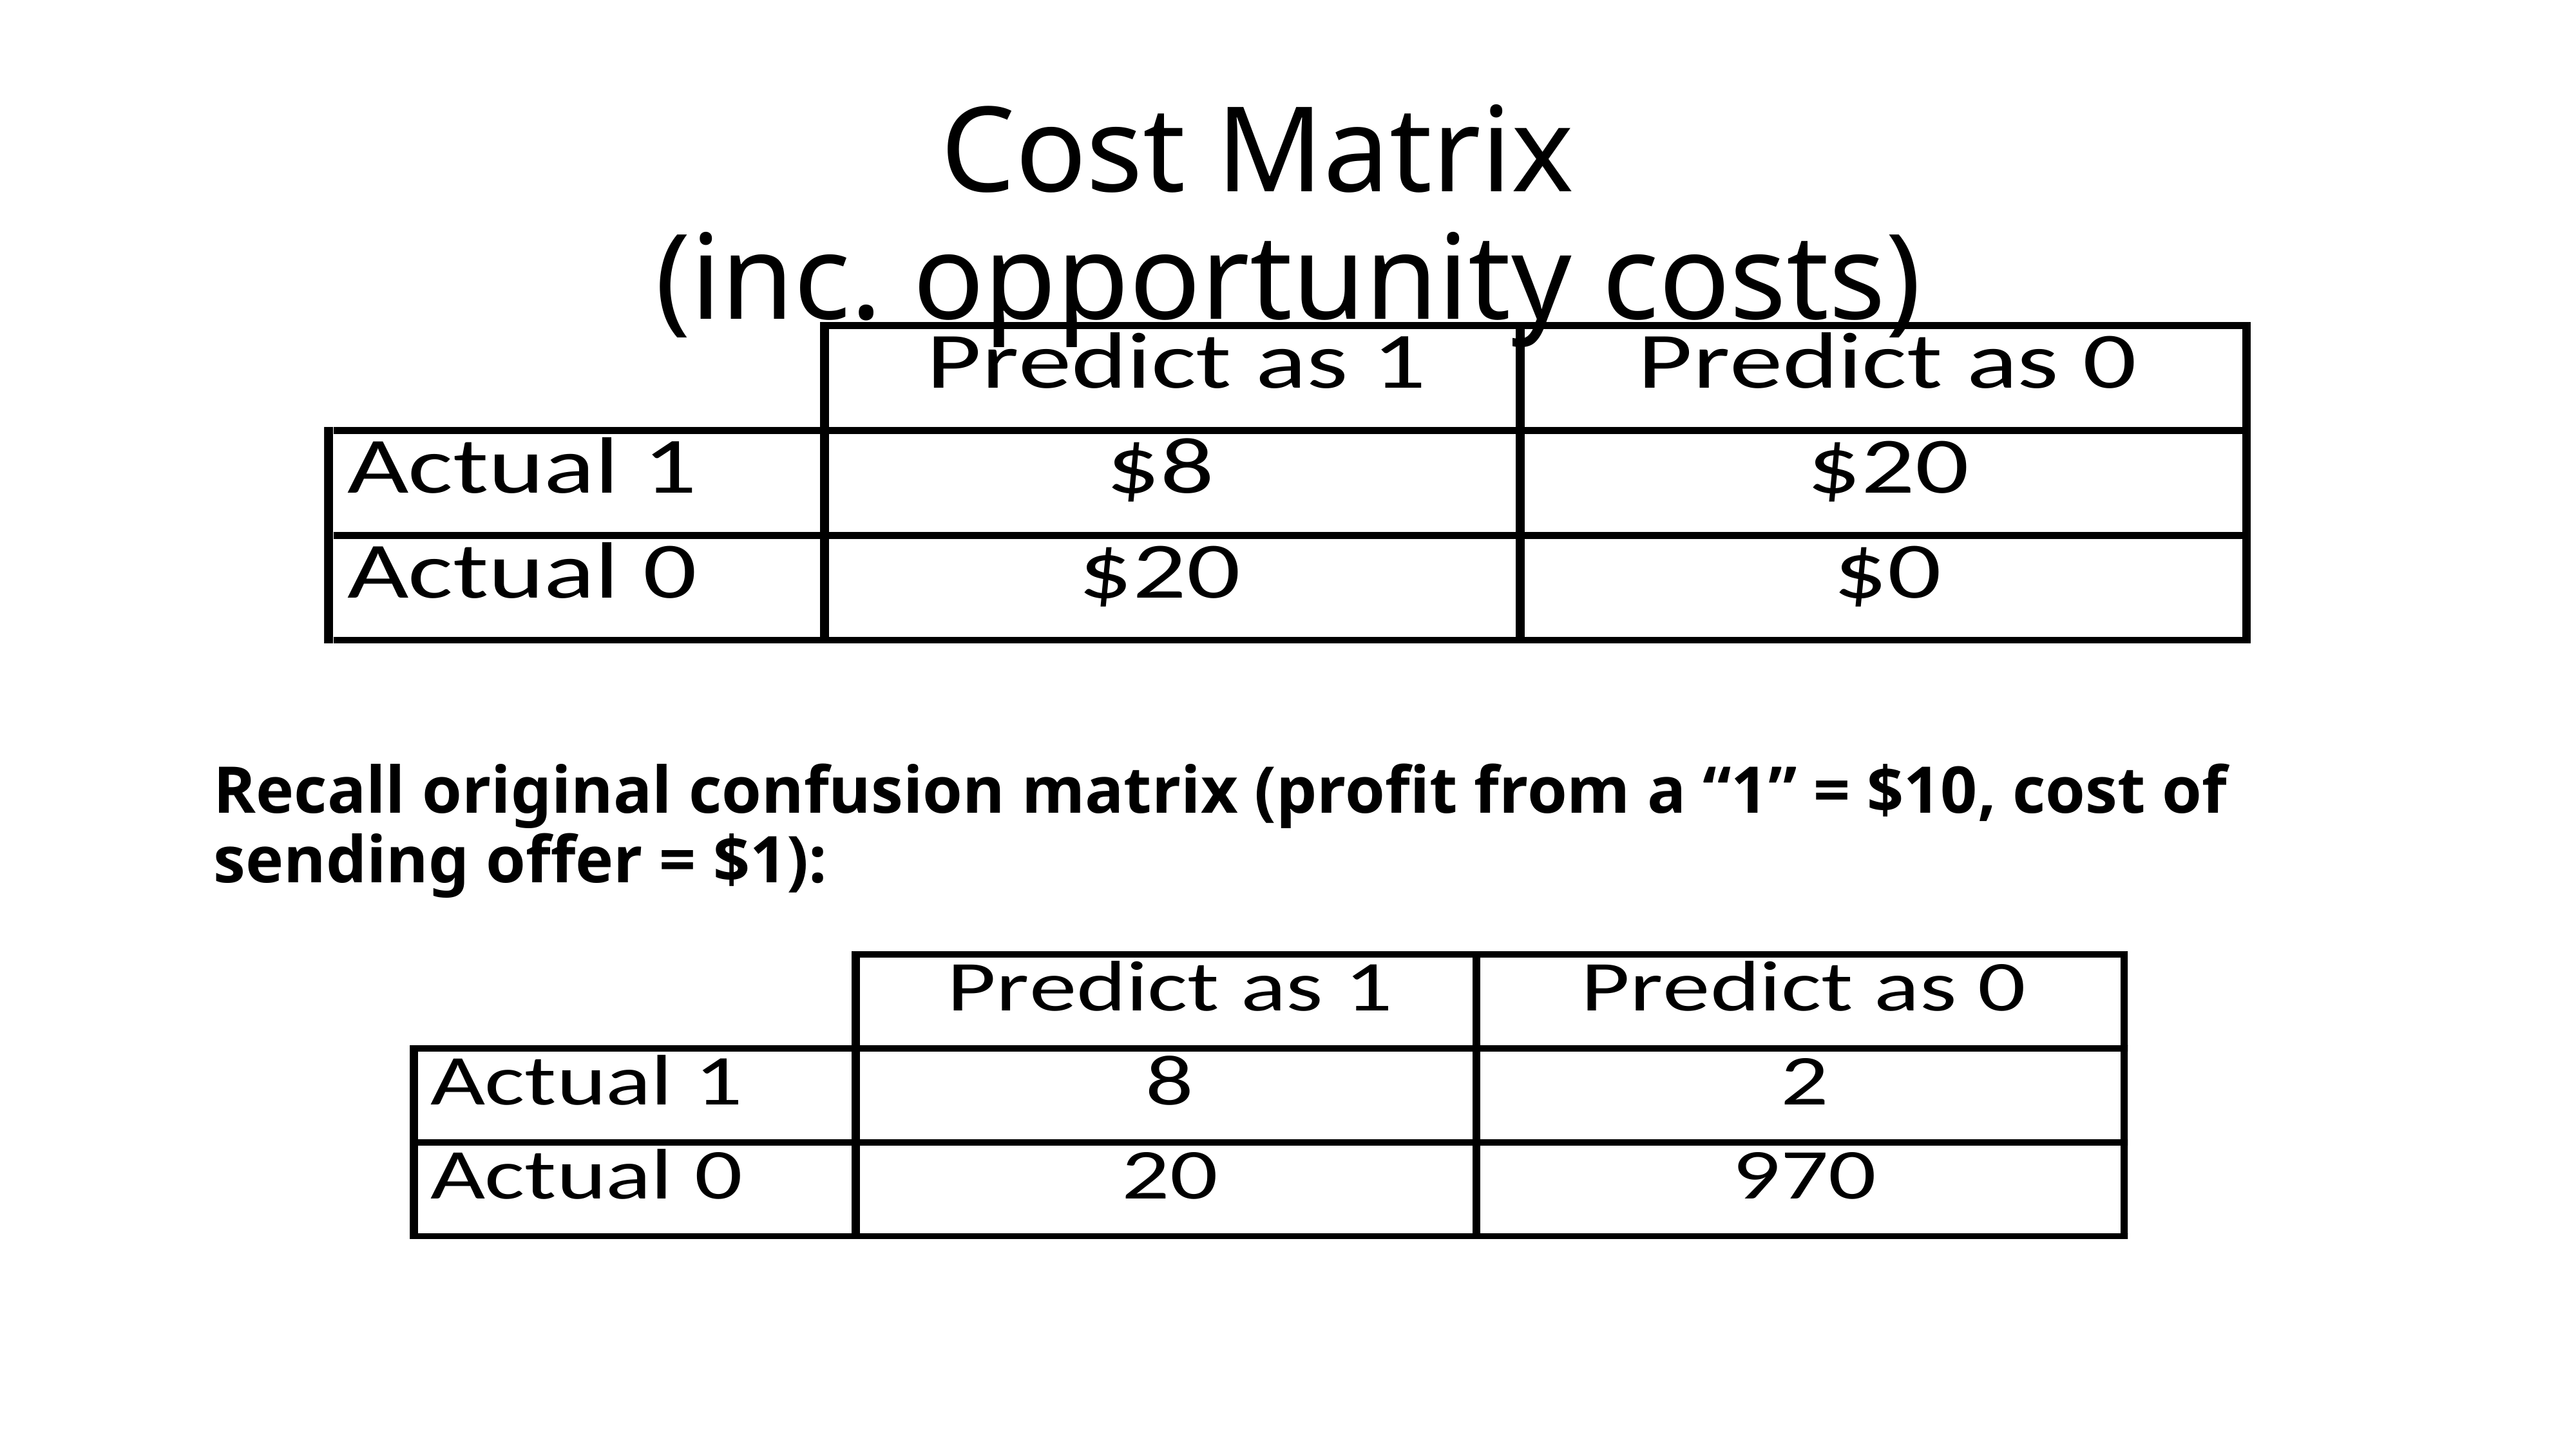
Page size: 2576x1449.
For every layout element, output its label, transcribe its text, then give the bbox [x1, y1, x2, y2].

list [257, 305, 1310, 338]
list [324, 321, 2252, 645]
list Recall original confusion matrix (profit from a “1” = $10, cost of sending offer = $1): [204, 660, 2372, 902]
title Cost Matrix (inc. opportunity costs) [177, 77, 2399, 357]
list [408, 949, 2129, 1240]
